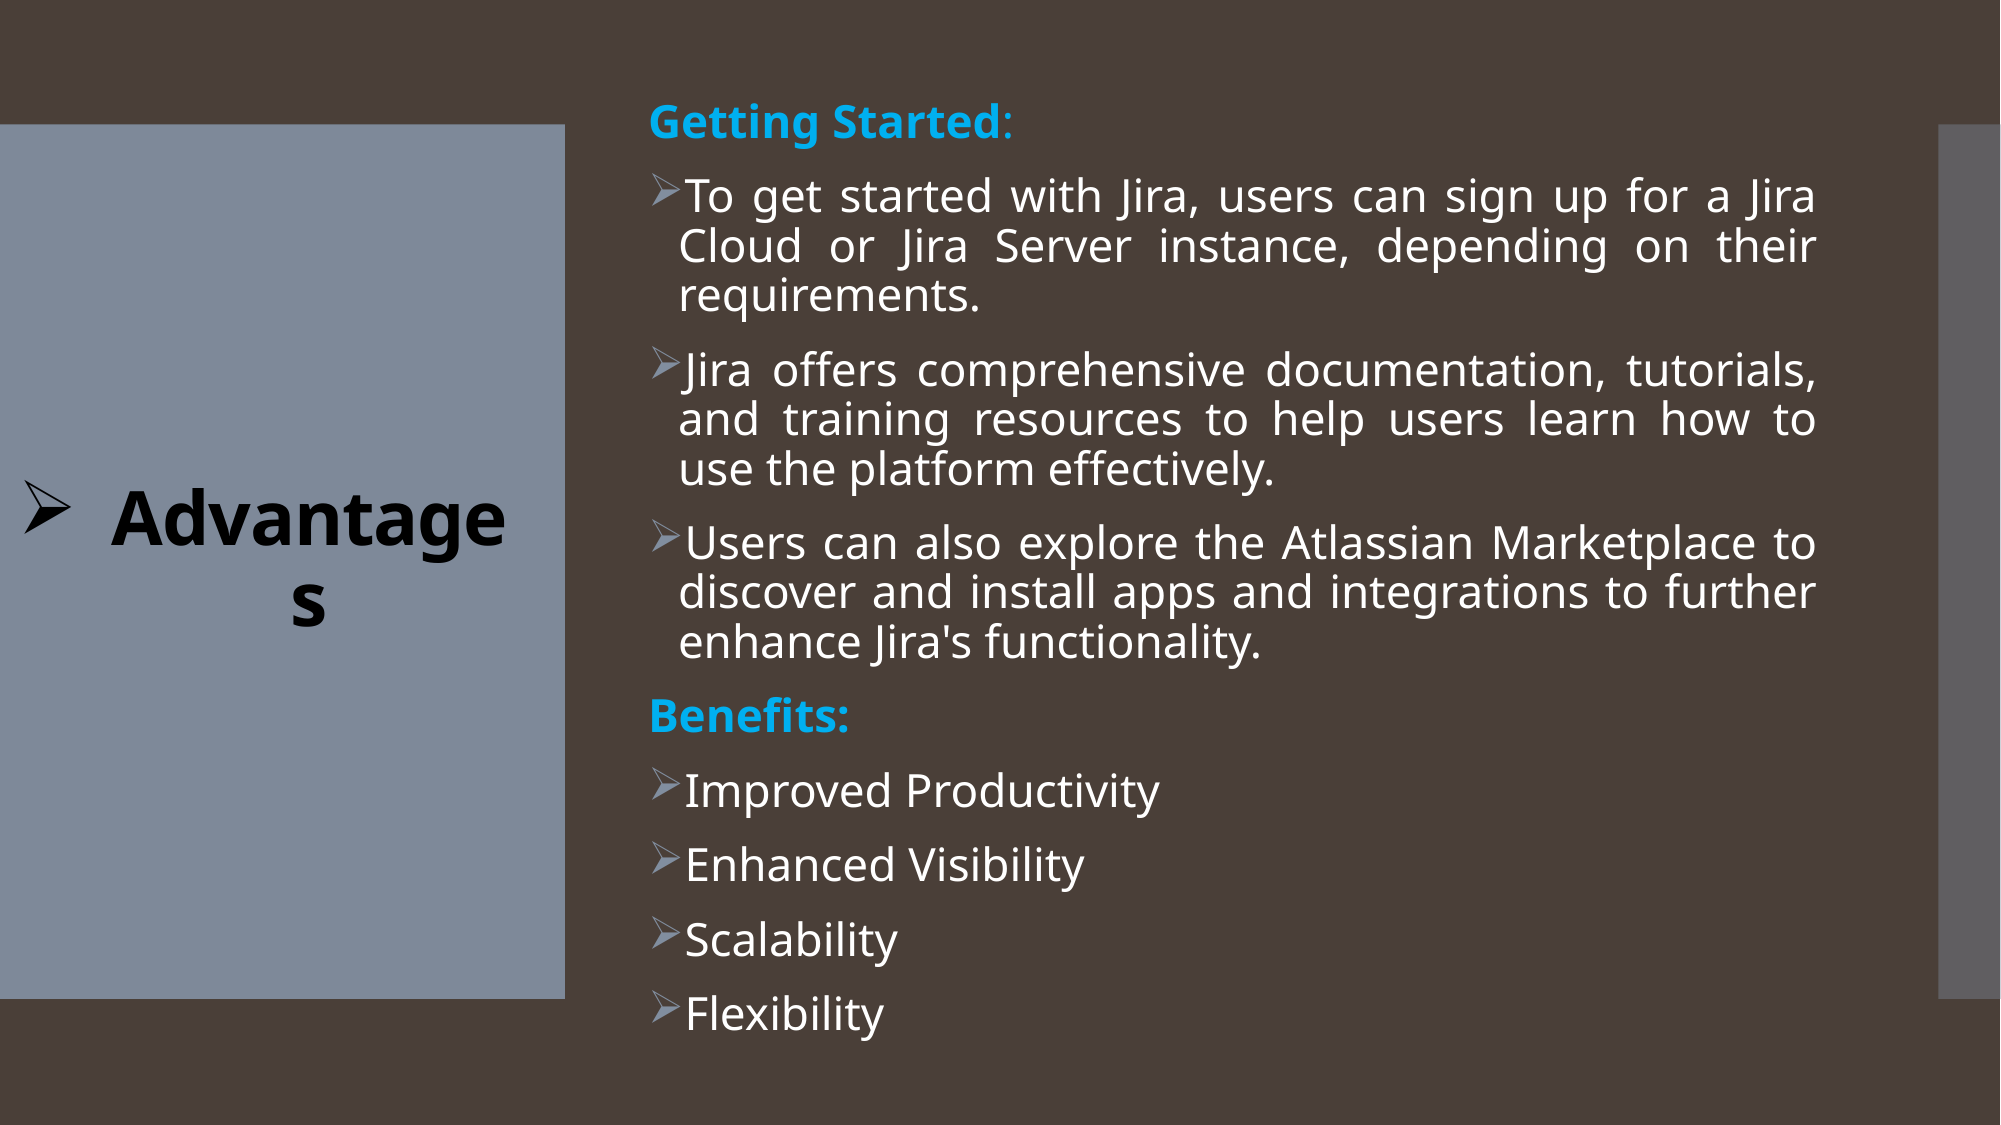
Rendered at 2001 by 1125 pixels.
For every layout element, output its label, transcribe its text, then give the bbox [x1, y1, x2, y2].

list Getting Started: To get started with Jira, users can sign up for a Jira Cloud or Jira Server instance, depending on their requirements. Jira offers comprehensive documentation, tutorials, and training resources to help users learn how to use the platform effectively. Users can also explore the Atlassian Marketplace to discover and install apps and integrations to further enhance Jira's functionality. Benefits: Improved Productivity Enhanced Visibility Scalability Flexibility [633, 116, 1834, 1098]
title Advantages [0, 184, 525, 940]
